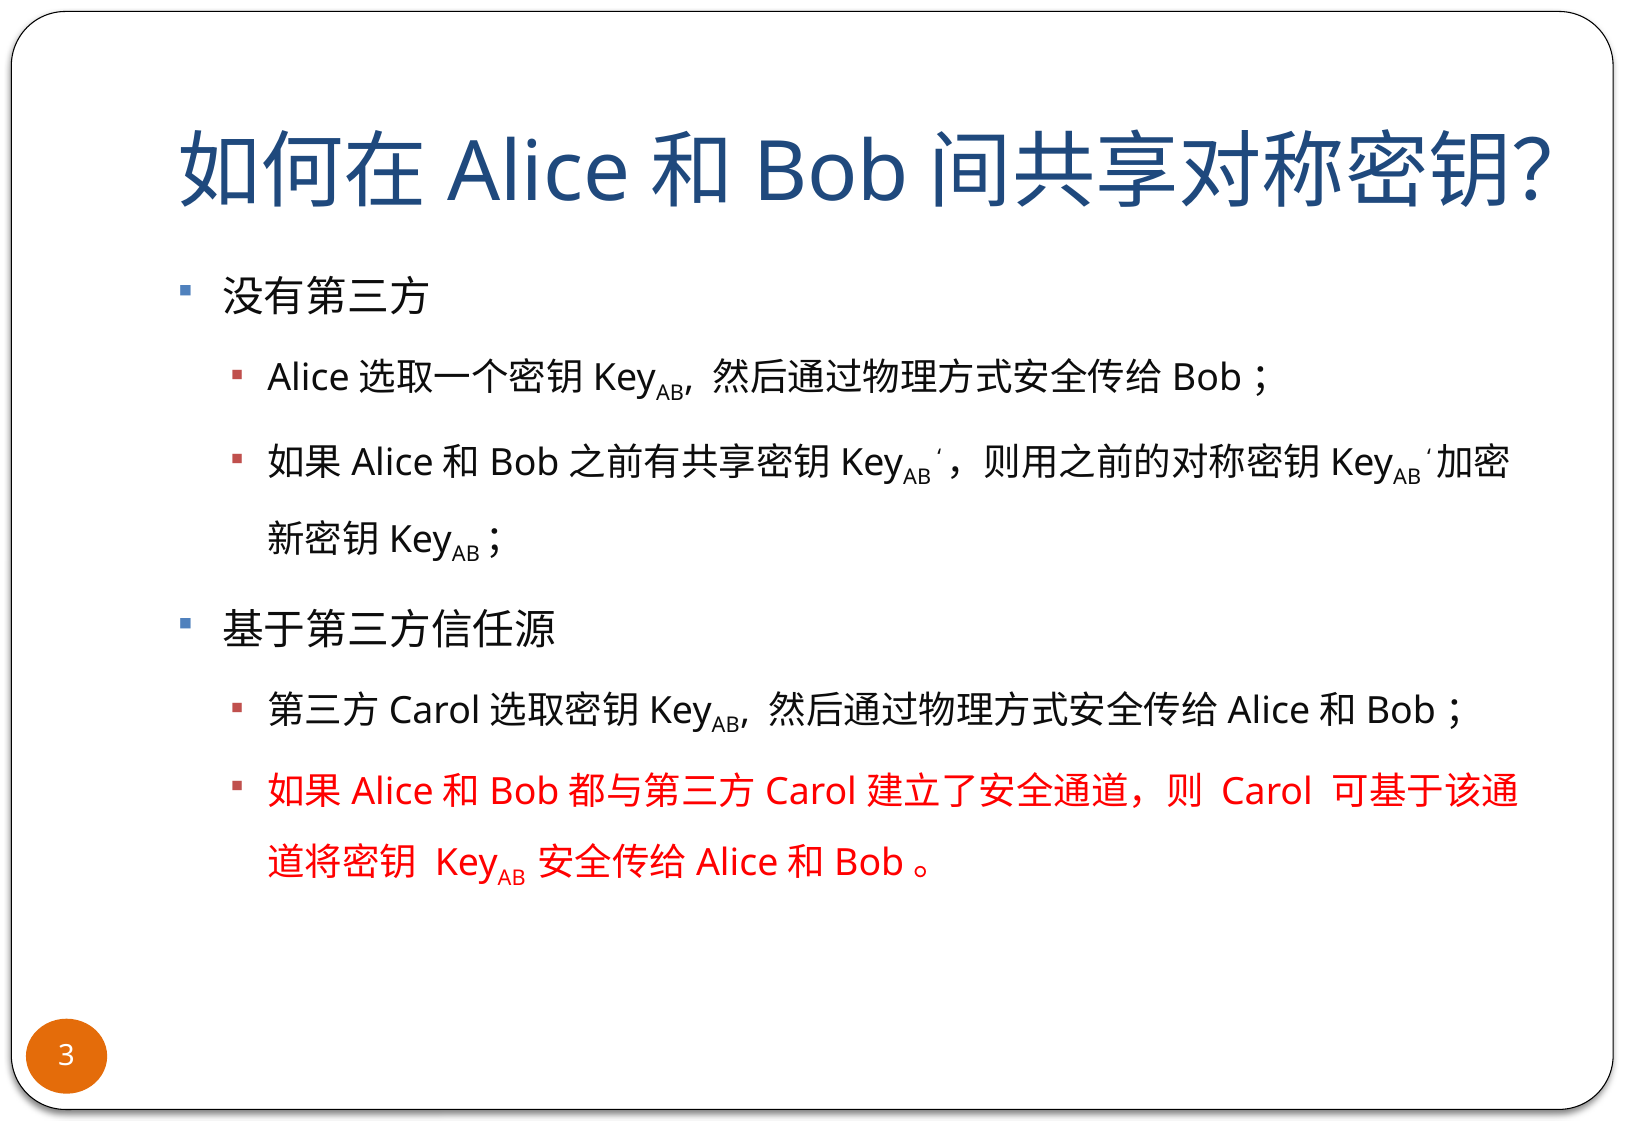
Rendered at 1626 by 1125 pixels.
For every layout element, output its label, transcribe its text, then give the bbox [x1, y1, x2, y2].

slide_number 3 [25, 1018, 108, 1094]
title 如何在Alice和Bob间共享对称密钥？ [162, 45, 1544, 233]
list 没有第三方 Alice选取一个密钥KeyAB, 然后通过物理方式安全传给Bob； 如果Alice和Bob之前有共享密钥KeyAB ‘，则用之前的对称密钥KeyAB ‘加密新密钥KeyAB； 基于第三方信任源 第三方Carol选取密钥KeyAB, 然后通过物理方式安全传给Alice和Bob； 如果Alice和Bob都与第三方Carol建立了安全通道，则 Carol 可基于该通道将密钥 KeyAB 安全传给Alice和Bob。 [162, 237, 1544, 988]
